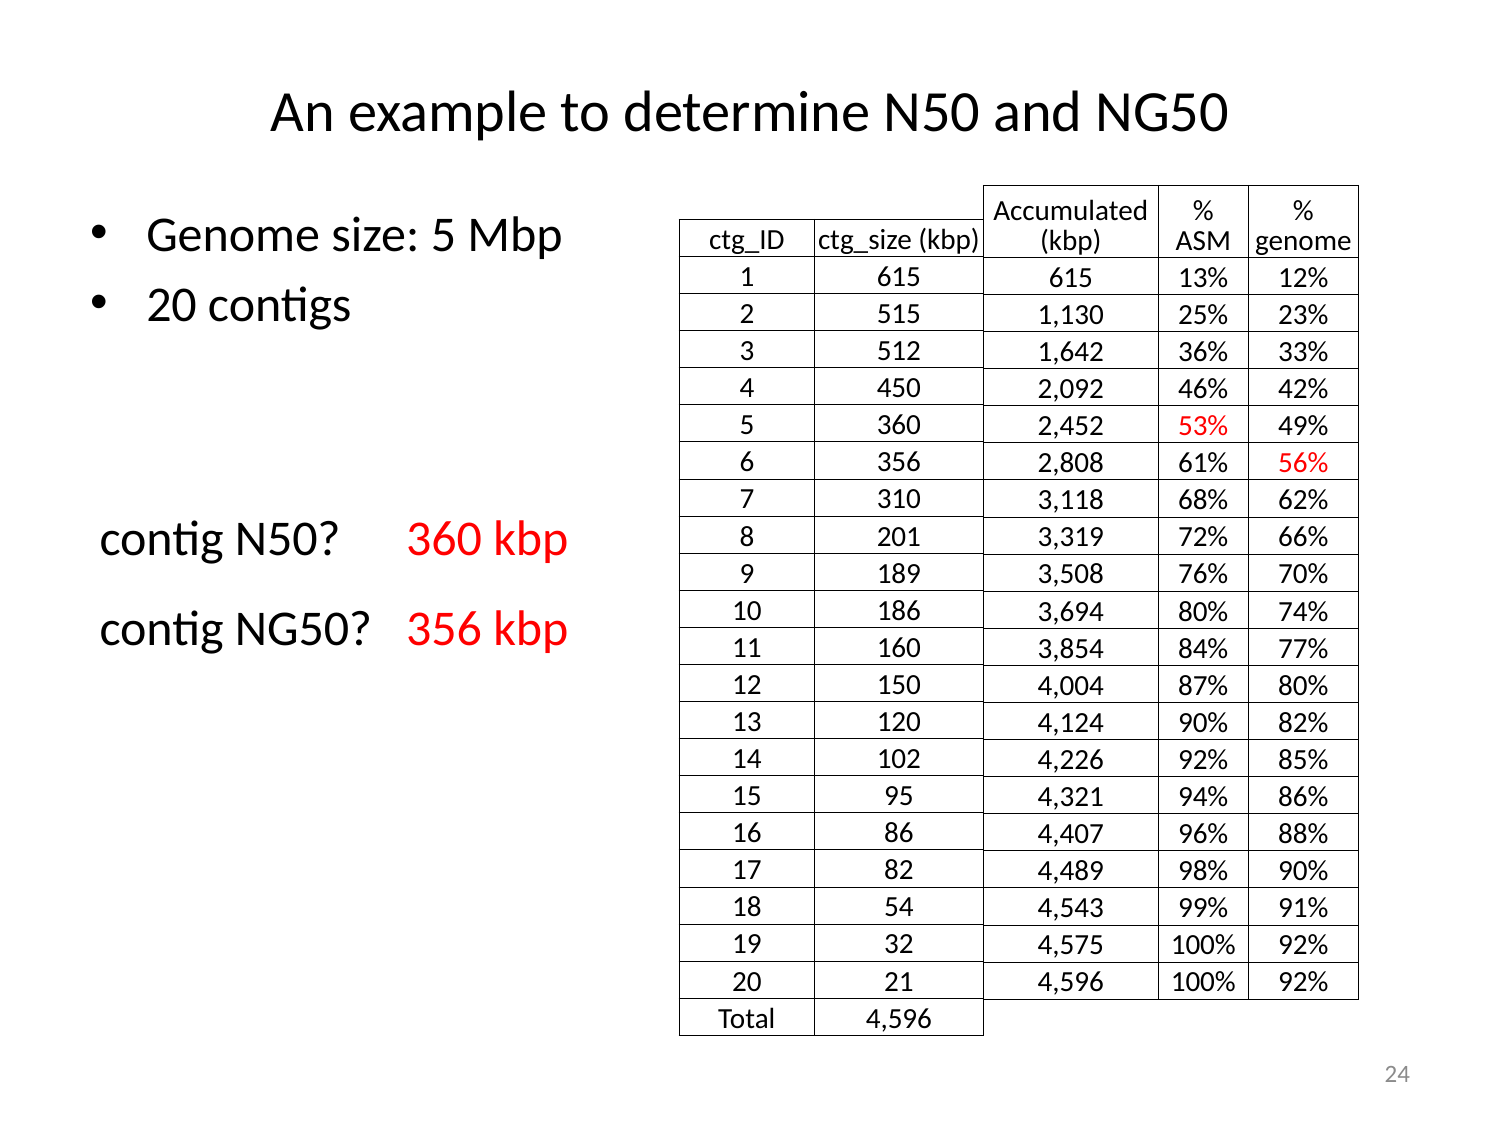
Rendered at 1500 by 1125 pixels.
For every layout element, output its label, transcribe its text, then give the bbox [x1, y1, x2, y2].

table_cell 450 [815, 368, 983, 404]
table_cell 20 [680, 962, 814, 998]
table_cell 4,226 [984, 740, 1158, 776]
table_cell 120 [815, 702, 983, 738]
slide_number 24 [1074, 1042, 1425, 1103]
table_cell 1 [680, 257, 814, 293]
table_cell 515 [815, 294, 983, 330]
table_cell 615 [984, 258, 1158, 294]
table_cell 150 [815, 665, 983, 701]
table_cell 102 [815, 739, 983, 775]
table_cell 8 [680, 517, 814, 553]
table_cell 90% [1249, 851, 1358, 887]
table_cell 46% [1159, 369, 1248, 405]
table_cell 61% [1159, 443, 1248, 479]
table_cell 3,508 [984, 555, 1158, 591]
table_cell 99% [1159, 888, 1248, 925]
text_box 360 kbp 356 kbp [391, 468, 584, 663]
table_cell 2,452 [984, 406, 1158, 442]
table_cell 88% [1249, 814, 1358, 850]
table_cell 92% [1159, 740, 1248, 776]
table_cell 100% [1159, 926, 1248, 962]
table_cell 94% [1159, 777, 1248, 813]
table_cell 13% [1159, 258, 1248, 294]
table_cell 310 [815, 480, 983, 516]
table_cell 56% [1249, 443, 1358, 479]
table_cell 68% [1159, 480, 1248, 517]
table_cell 25% [1159, 295, 1248, 331]
table_cell 6 [680, 442, 814, 479]
table_cell 4,124 [984, 703, 1158, 739]
table_cell 3,118 [984, 480, 1158, 517]
table_cell 2,808 [984, 443, 1158, 479]
table_cell 36% [1159, 332, 1248, 368]
table_cell 12% [1249, 258, 1358, 294]
table_cell 86% [1249, 777, 1358, 813]
table_cell 32 [815, 925, 983, 961]
list Genome size: 5 Mbp 20 contigs [75, 194, 638, 376]
table_cell 21 [815, 962, 983, 998]
table_cell 4,543 [984, 888, 1158, 925]
table_cell 14 [680, 739, 814, 775]
table_cell 4,407 [984, 814, 1158, 850]
table_cell 5 [680, 405, 814, 441]
table_cell 82% [1249, 703, 1358, 739]
table_cell 92% [1249, 963, 1358, 999]
table_cell 3 [680, 331, 814, 367]
table_cell 54 [815, 888, 983, 924]
table_cell 82 [815, 850, 983, 887]
table_cell 201 [815, 517, 983, 553]
table_cell 3,854 [984, 629, 1158, 665]
table_cell 84% [1159, 629, 1248, 665]
table_cell 16 [680, 813, 814, 849]
table_cell 18 [680, 888, 814, 924]
table_cell 12 [680, 665, 814, 701]
table_cell 42% [1249, 369, 1358, 405]
table_cell 4,575 [984, 926, 1158, 962]
table_cell 189 [815, 554, 983, 590]
table_cell 92% [1249, 926, 1358, 962]
table_cell 74% [1249, 592, 1358, 628]
table_cell 512 [815, 331, 983, 367]
table_cell 11 [680, 628, 814, 664]
table_cell 33% [1249, 332, 1358, 368]
table_header ctg_size (kbp) [815, 220, 983, 256]
table_cell 66% [1249, 518, 1358, 554]
table_cell 100% [1159, 963, 1248, 999]
table_cell 9 [680, 554, 814, 590]
table_cell 4,596 [984, 963, 1158, 999]
table_cell 3,694 [984, 592, 1158, 628]
table_cell 2 [680, 294, 814, 330]
table_cell 70% [1249, 555, 1358, 591]
table_cell 1,642 [984, 332, 1158, 368]
table_cell 160 [815, 628, 983, 664]
table_cell 91% [1249, 888, 1358, 925]
table_cell 76% [1159, 555, 1248, 591]
table_cell 4,489 [984, 851, 1158, 887]
table_cell 1,130 [984, 295, 1158, 331]
table_cell 80% [1249, 666, 1358, 702]
table_cell 95 [815, 776, 983, 812]
text_box contig N50? contig NG50? [84, 468, 388, 663]
table_cell 90% [1159, 703, 1248, 739]
table_cell 356 [815, 442, 983, 479]
table_cell 49% [1249, 406, 1358, 442]
table_cell 62% [1249, 480, 1358, 517]
table_header Accumulated (kbp) [984, 186, 1158, 257]
table_cell 10 [680, 591, 814, 627]
table_cell Total [680, 999, 814, 1035]
table_cell 98% [1159, 851, 1248, 887]
title An example to determine N50 and NG50 [75, 45, 1425, 172]
table_cell 17 [680, 850, 814, 887]
table_cell 13 [680, 702, 814, 738]
table_cell 3,319 [984, 518, 1158, 554]
table_cell 96% [1159, 814, 1248, 850]
table_cell 87% [1159, 666, 1248, 702]
table_cell 85% [1249, 740, 1358, 776]
table_cell 7 [680, 480, 814, 516]
table_cell 77% [1249, 629, 1358, 665]
table_cell 19 [680, 925, 814, 961]
table_cell 4,004 [984, 666, 1158, 702]
table_header % genome [1249, 186, 1358, 257]
table_cell 2,092 [984, 369, 1158, 405]
table_cell 186 [815, 591, 983, 627]
table_cell 4,321 [984, 777, 1158, 813]
table_header % ASM [1159, 186, 1248, 257]
table_cell 615 [815, 257, 983, 293]
table_cell 23% [1249, 295, 1358, 331]
table_cell 80% [1159, 592, 1248, 628]
table_cell 72% [1159, 518, 1248, 554]
table_cell 4,596 [815, 999, 983, 1035]
table_header ctg_ID [680, 220, 814, 256]
table_cell 360 [815, 405, 983, 441]
table_cell 53% [1159, 406, 1248, 442]
table_cell 86 [815, 813, 983, 849]
table_cell 15 [680, 776, 814, 812]
table_cell 4 [680, 368, 814, 404]
